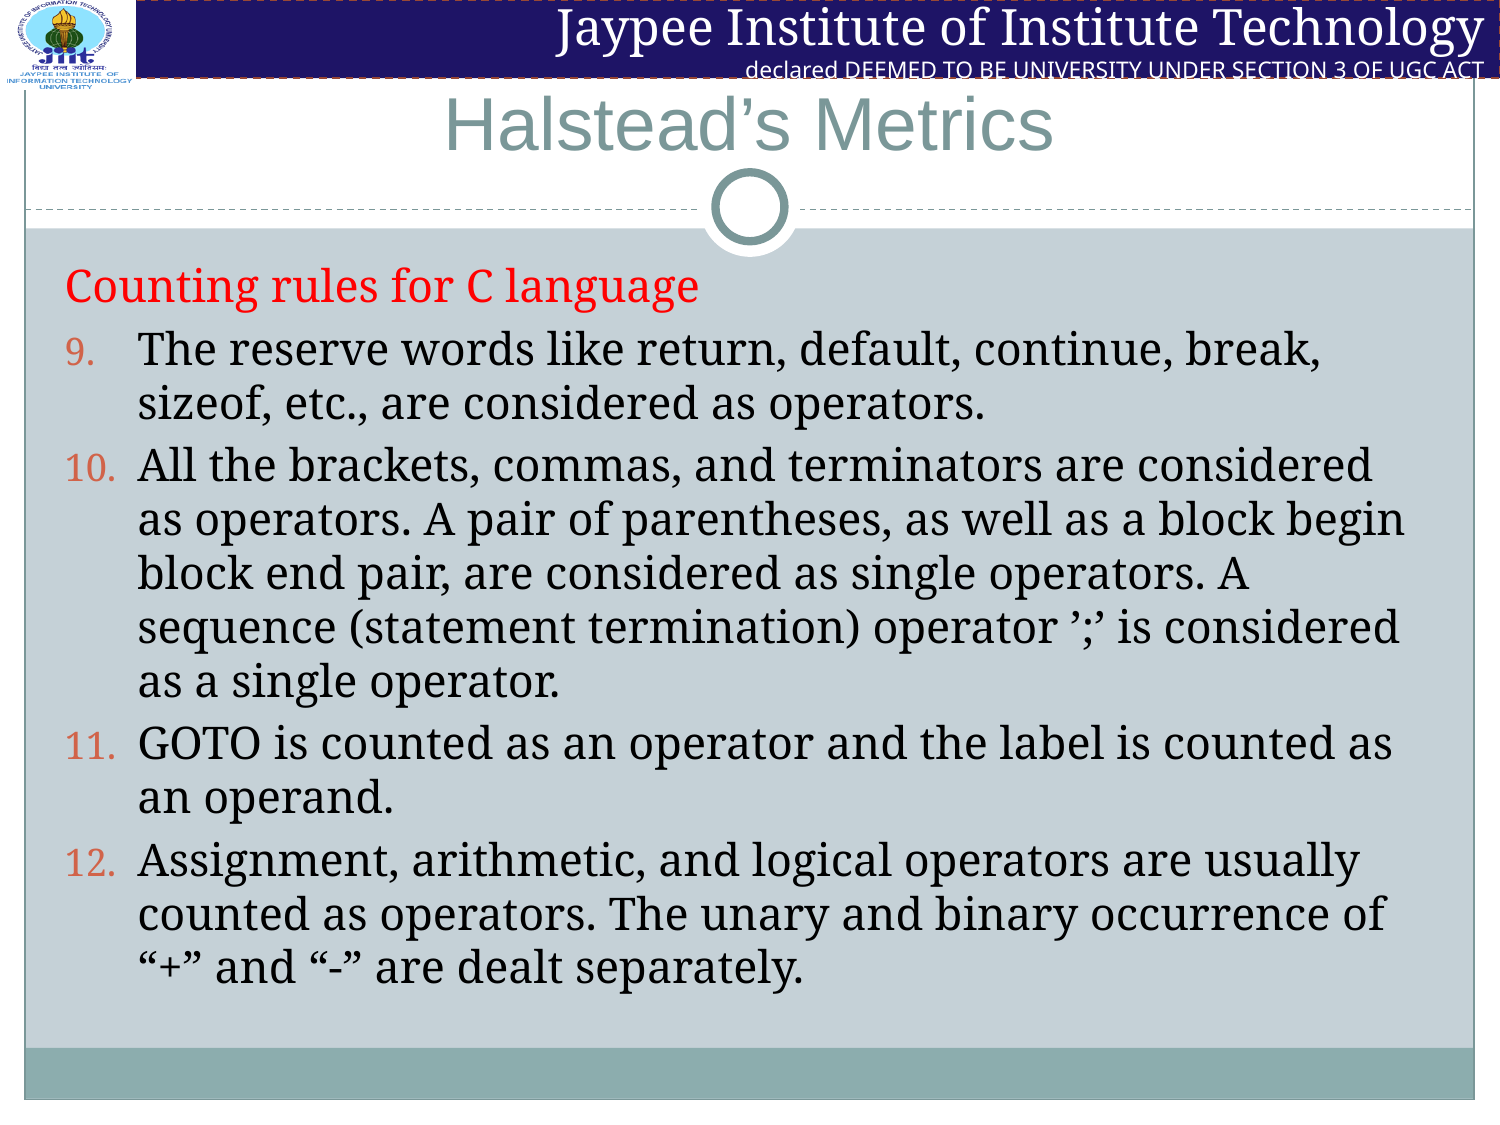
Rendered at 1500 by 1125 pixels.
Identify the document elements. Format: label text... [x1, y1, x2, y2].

list Counting rules for C language The reserve words like return, default, continue, break, sizeof, etc., are considered as operators. All the brackets, commas, and terminators are considered as operators. A pair of parentheses, as well as a block begin block end pair, are considered as single operators. A sequence (statement termination) operator ’;’ is considered as a single operator. GOTO is counted as an operator and the label is counted as an operand. Assignment, arithmetic, and logical operators are usually counted as operators. The unary and binary occurrence of “+” and “-” are dealt separately. [49, 250, 1445, 1001]
picture [0, 0, 136, 90]
title Halstead’s Metrics [49, 48, 1450, 173]
